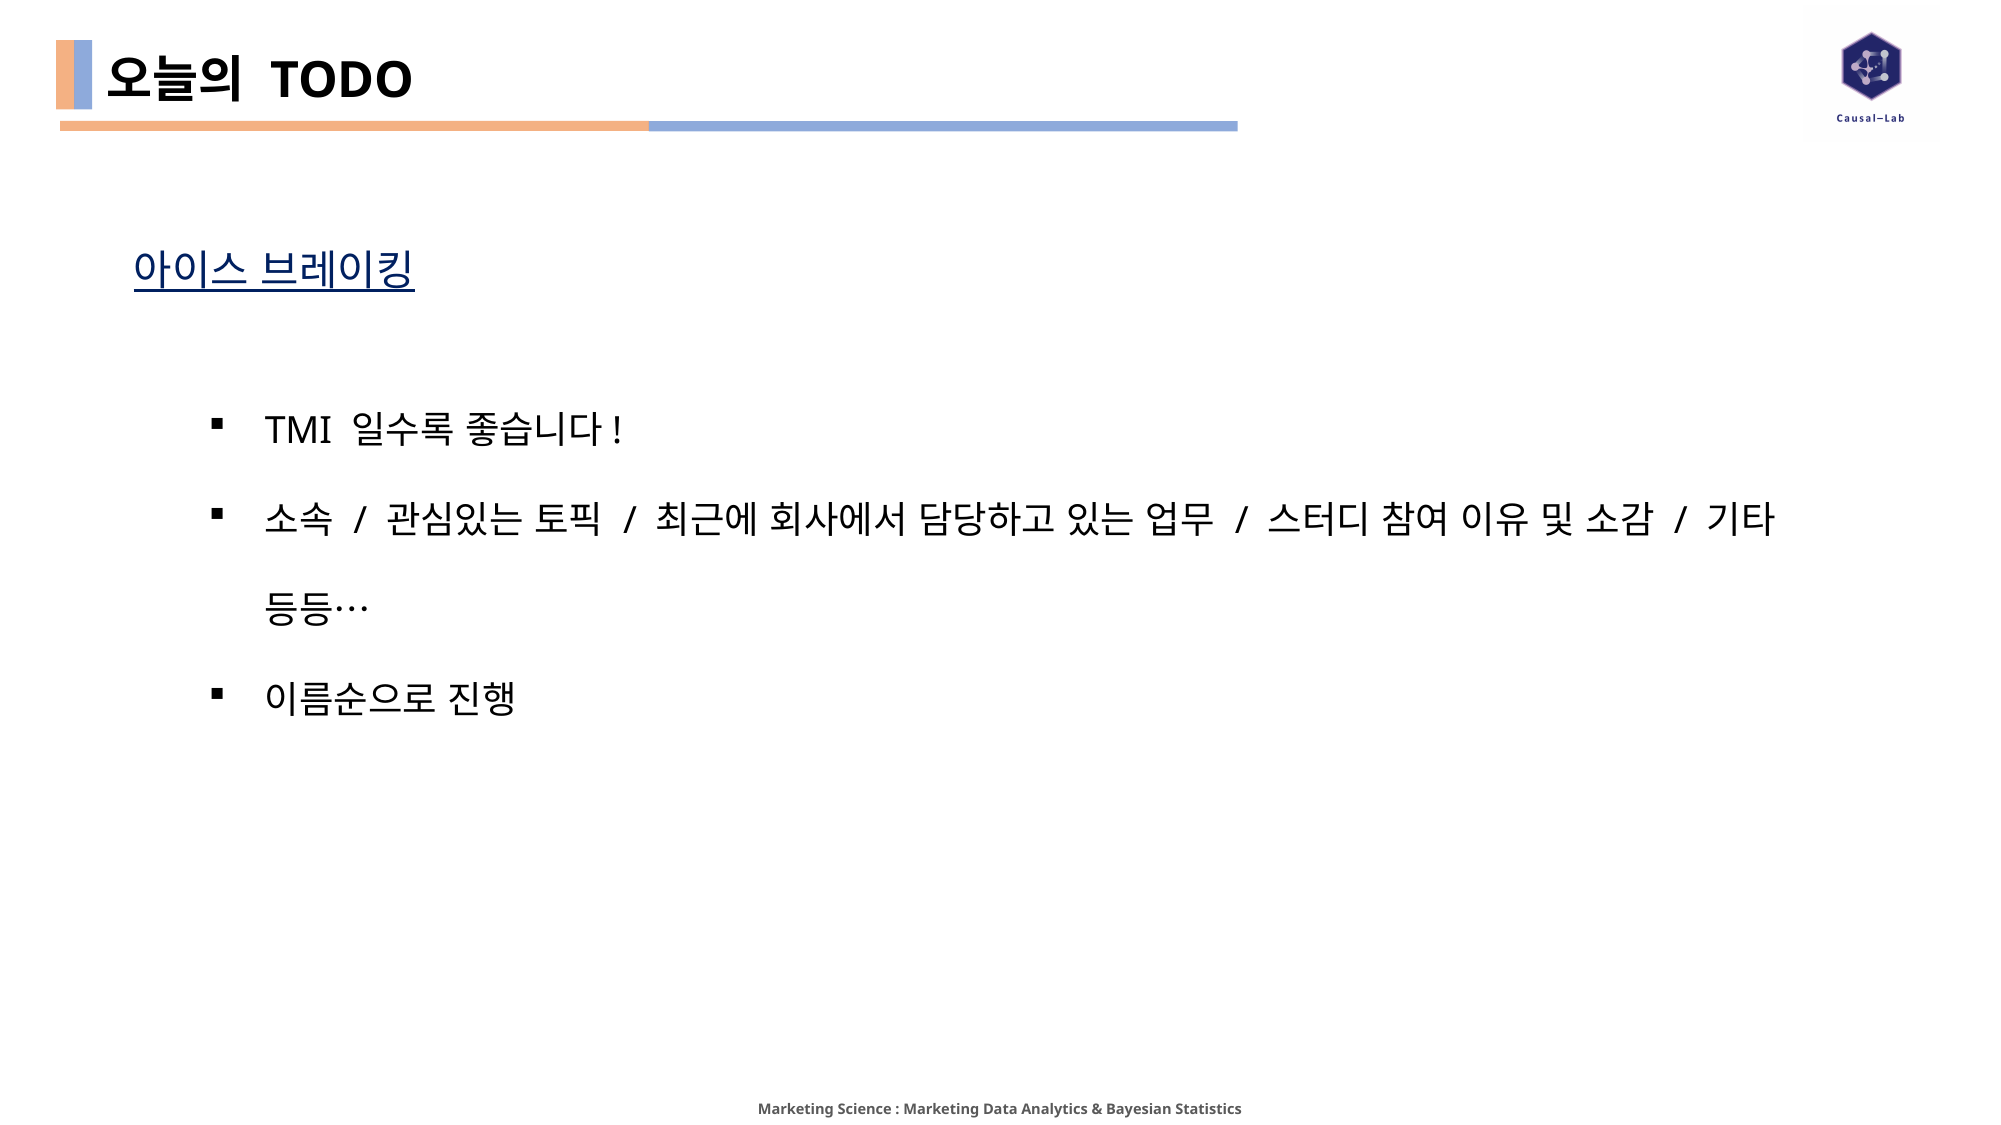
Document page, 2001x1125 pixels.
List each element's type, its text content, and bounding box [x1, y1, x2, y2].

text_box 아이스 브레이킹 TMI 일수록 좋습니다! 소속 / 관심있는 토픽 / 최근에 회사에서 담당하고 있는 업무 / 스터디 참여 이유 및 소감 / 기타 등등… 이름순으로 진행 [118, 211, 1832, 729]
title 오늘의 TODO [91, 46, 576, 104]
picture [1803, 5, 1940, 142]
